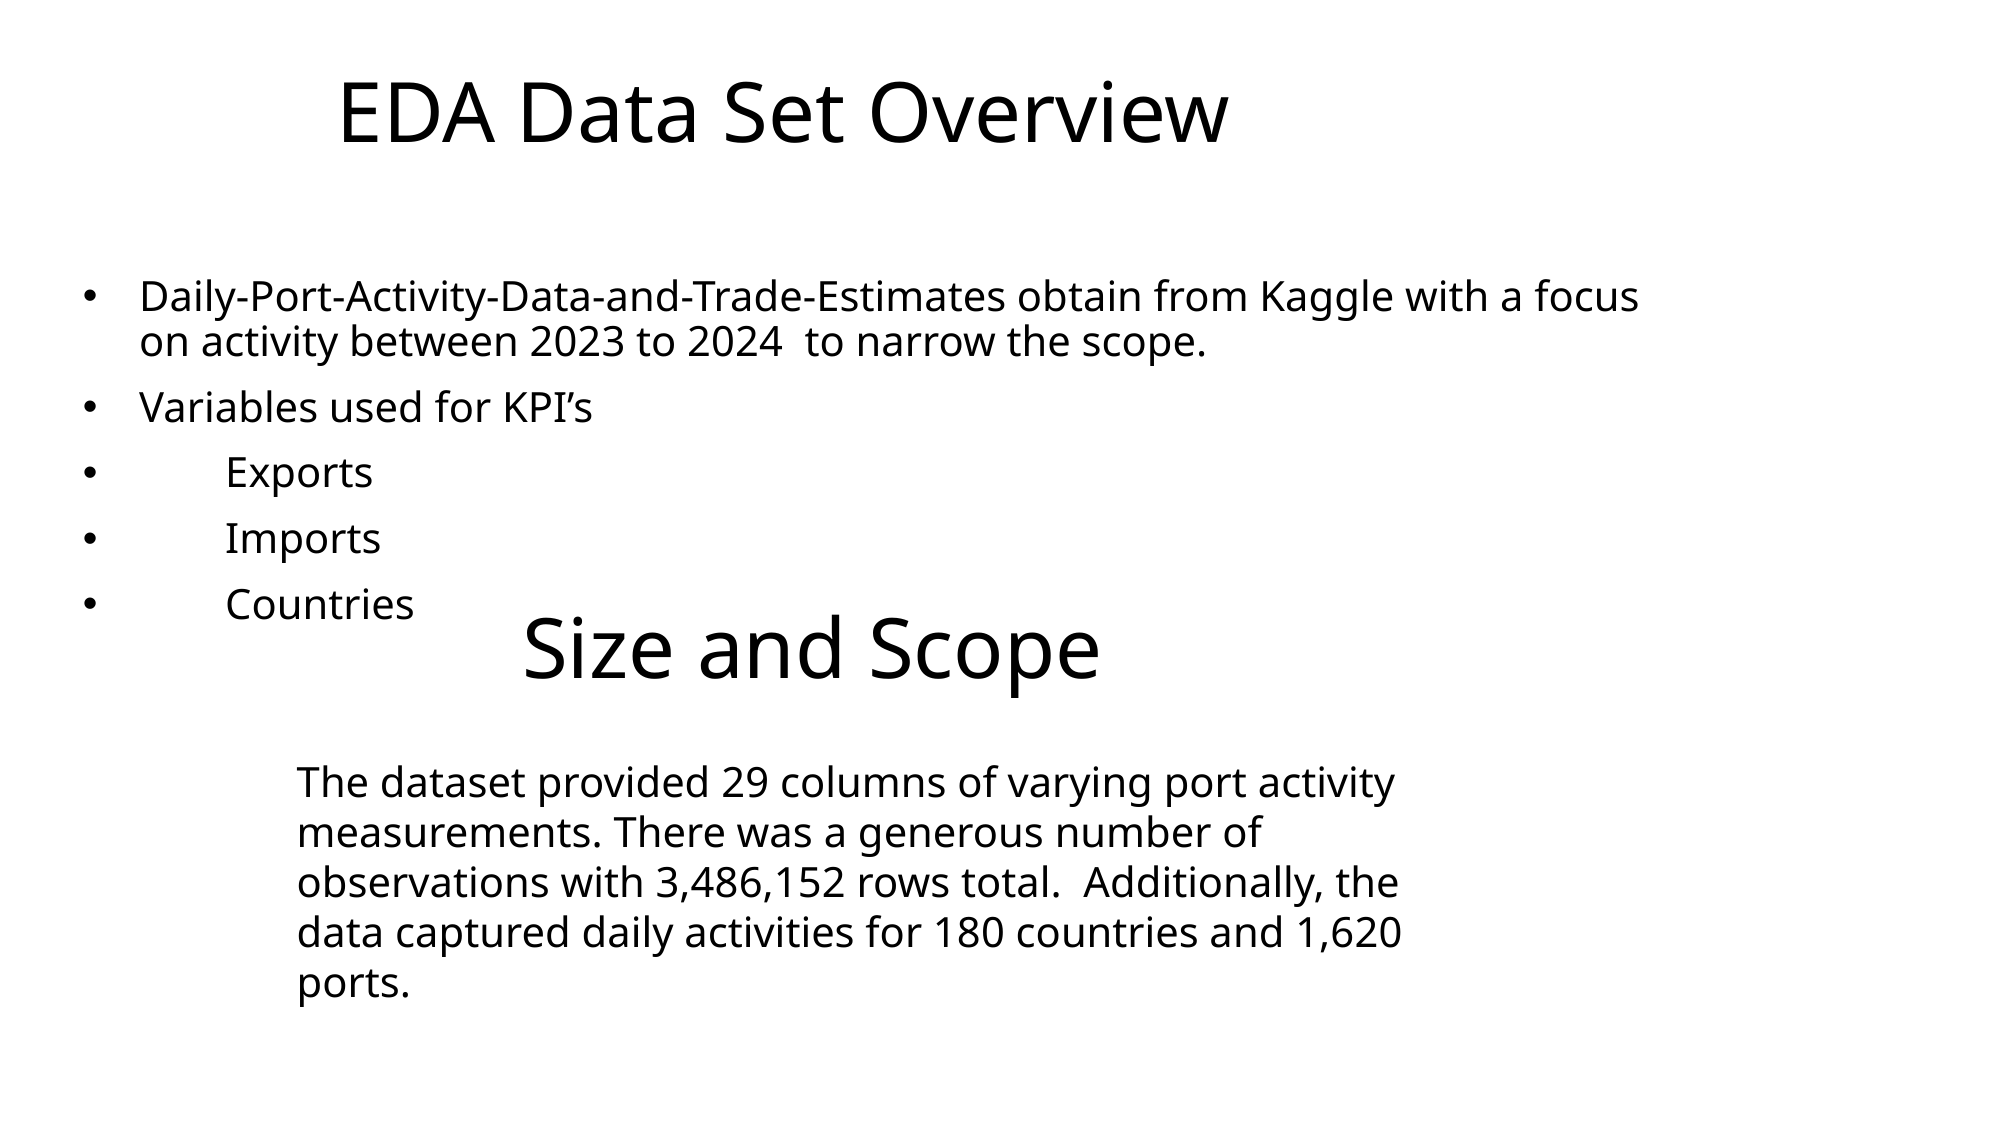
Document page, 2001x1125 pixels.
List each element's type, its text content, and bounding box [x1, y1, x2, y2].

subtitle Daily-Port-Activity-Data-and-Trade-Estimates obtain from Kaggle with a focus on activity between 2023 to 2024 to narrow the scope. Variables used for KPI’s Exports Imports Countries [67, 704, 1660, 956]
title EDA Data Set Overview [67, 7, 1500, 169]
text_box Size and Scope [0, 557, 1675, 704]
subtitle Daily-Port-Activity-Data-and-Trade-Estimates obtain from Kaggle with a focus on activity between 2023 to 2024 to narrow the scope. Variables used for KPI’s Exports Imports Countries [67, 267, 1660, 557]
text_box The dataset provided 29 columns of varying port activity measurements. There was a generous number of observations with 3,486,152 rows total. Additionally, the data captured daily activities for 180 countries and 1,620 ports. [281, 748, 1419, 1014]
